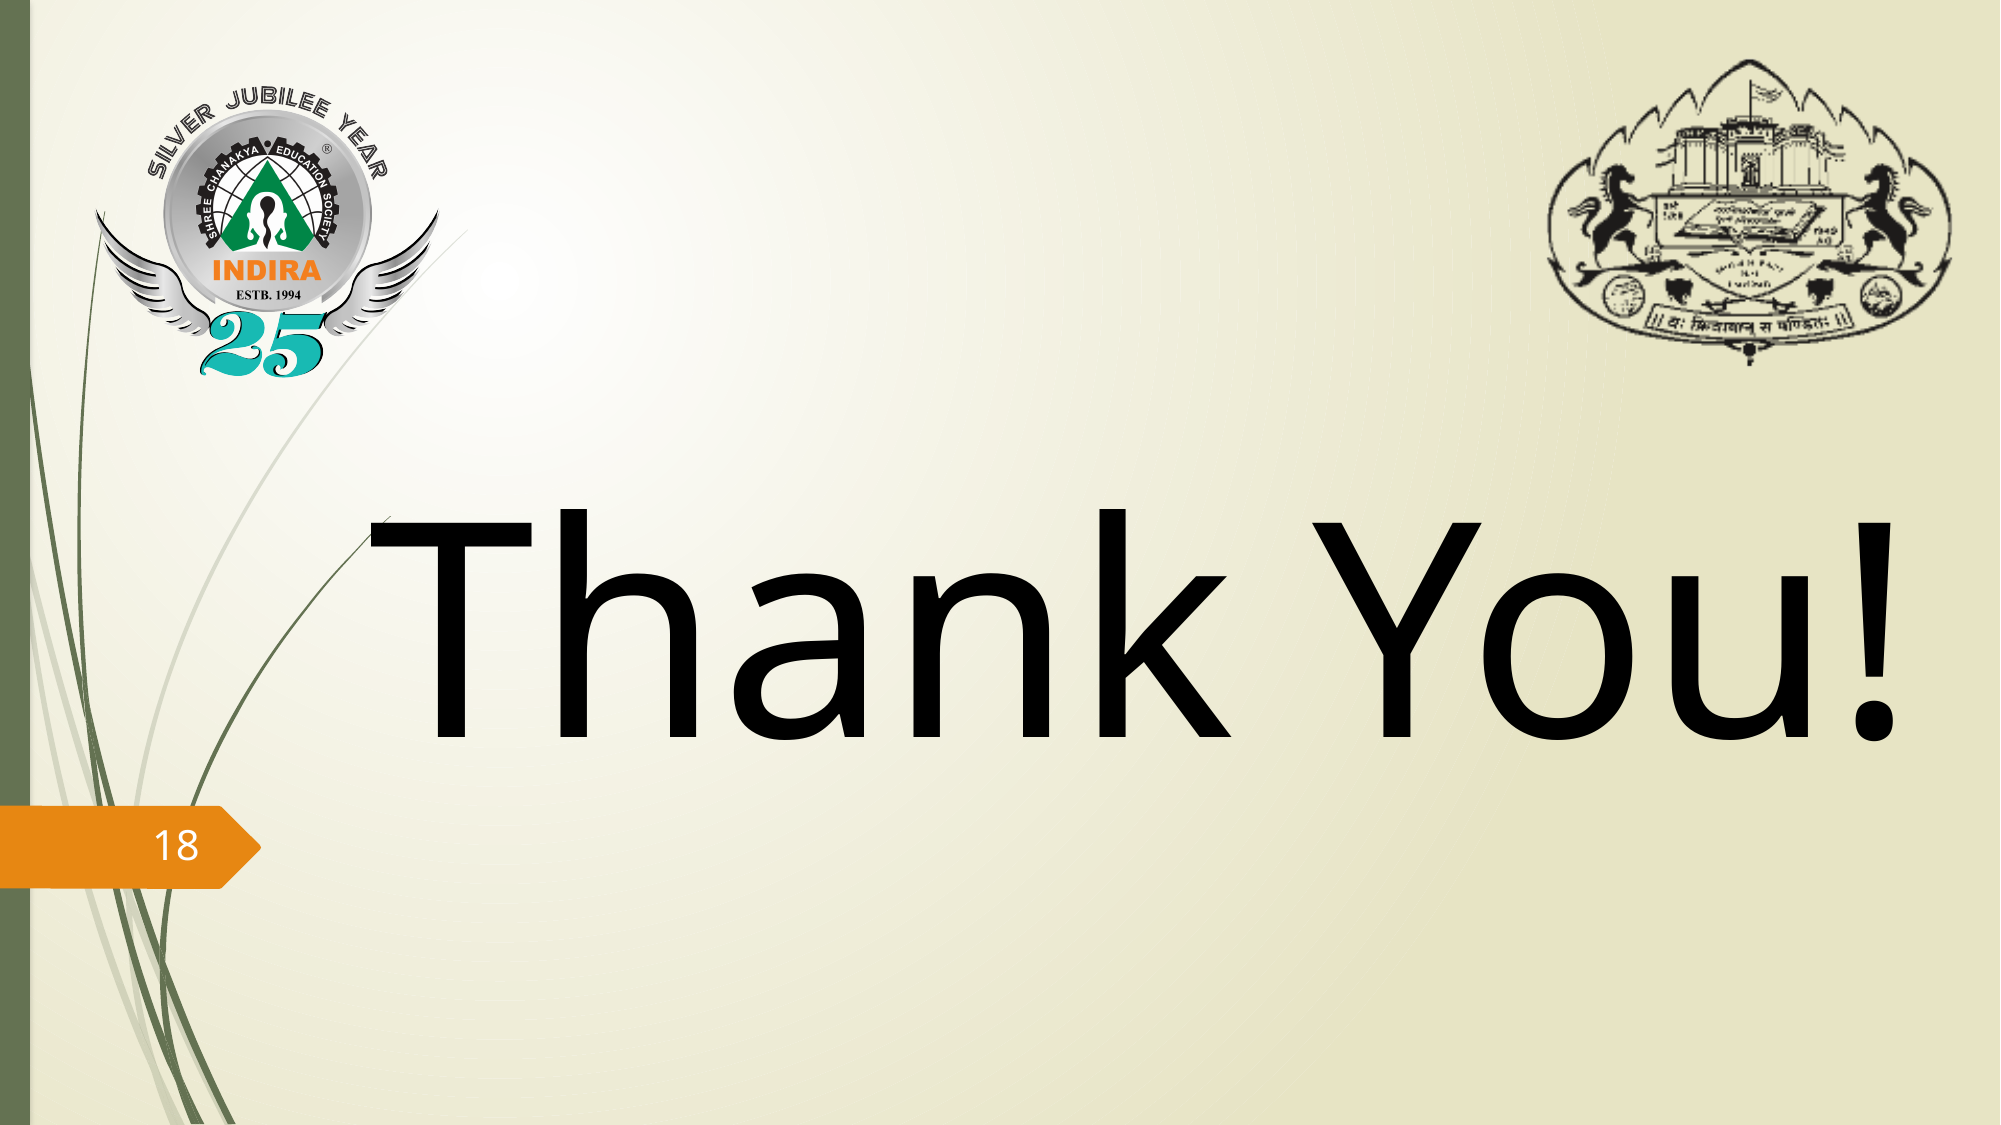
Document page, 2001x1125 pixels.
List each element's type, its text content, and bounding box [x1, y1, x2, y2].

slide_number 18 [87, 817, 216, 878]
picture [1539, 47, 1957, 369]
picture [94, 86, 440, 395]
text_box Thank You! [368, 437, 1957, 798]
